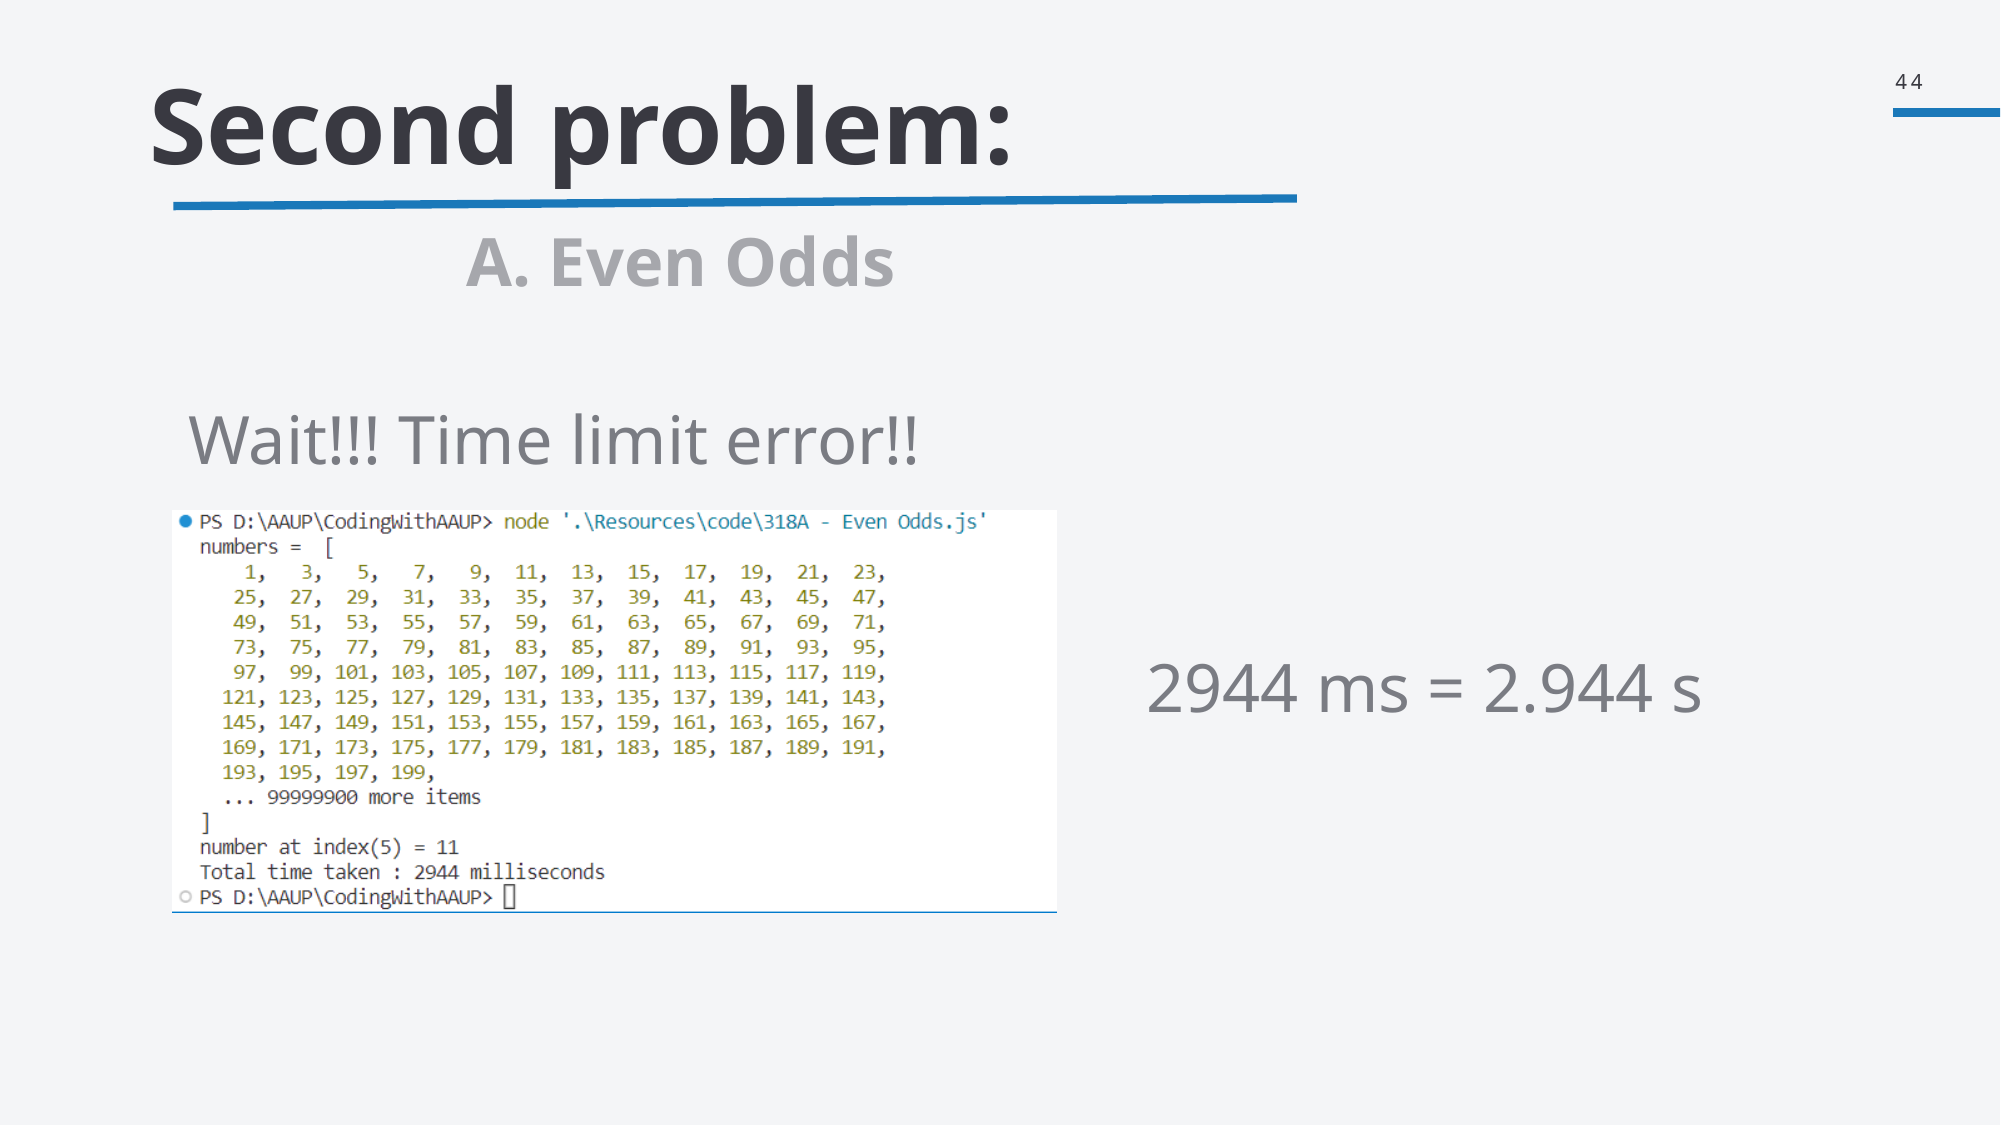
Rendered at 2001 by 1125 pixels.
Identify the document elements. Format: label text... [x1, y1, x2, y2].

text_box A. Even Odds [173, 212, 1190, 307]
text_box Wait!!! Time limit error!! [173, 390, 1132, 486]
text_box 2944 ms = 2.944 s [1131, 638, 2000, 733]
picture [172, 509, 1057, 913]
text_box Second problem: [146, 81, 1314, 243]
slide_number 44 [1889, 62, 1953, 101]
